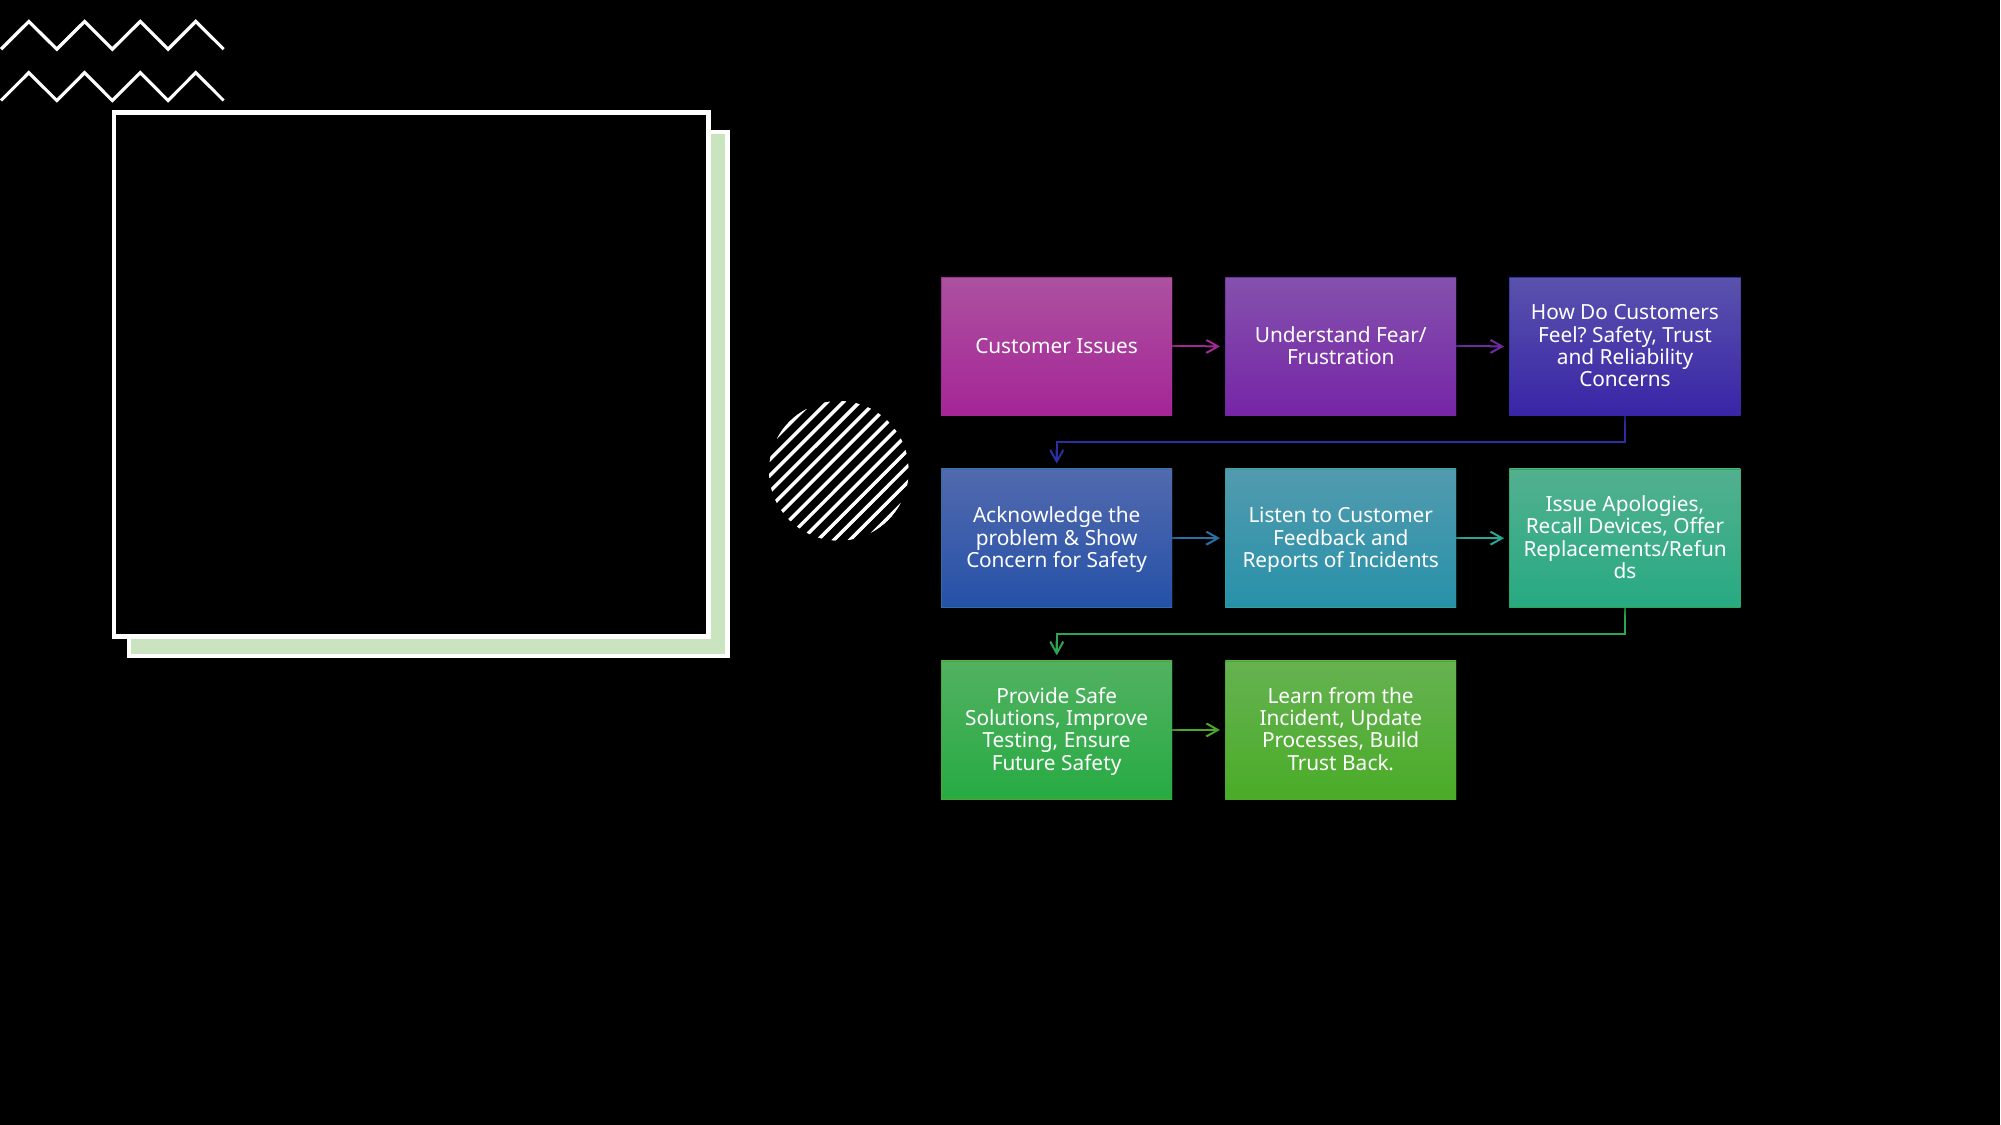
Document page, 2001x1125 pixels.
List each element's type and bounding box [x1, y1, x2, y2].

text_box [0, 18, 226, 104]
text_box [940, 180, 1742, 896]
text_box [128, 131, 728, 657]
text_box [0, 0, 2000, 1125]
text_box [768, 400, 909, 541]
text_box [112, 111, 710, 638]
